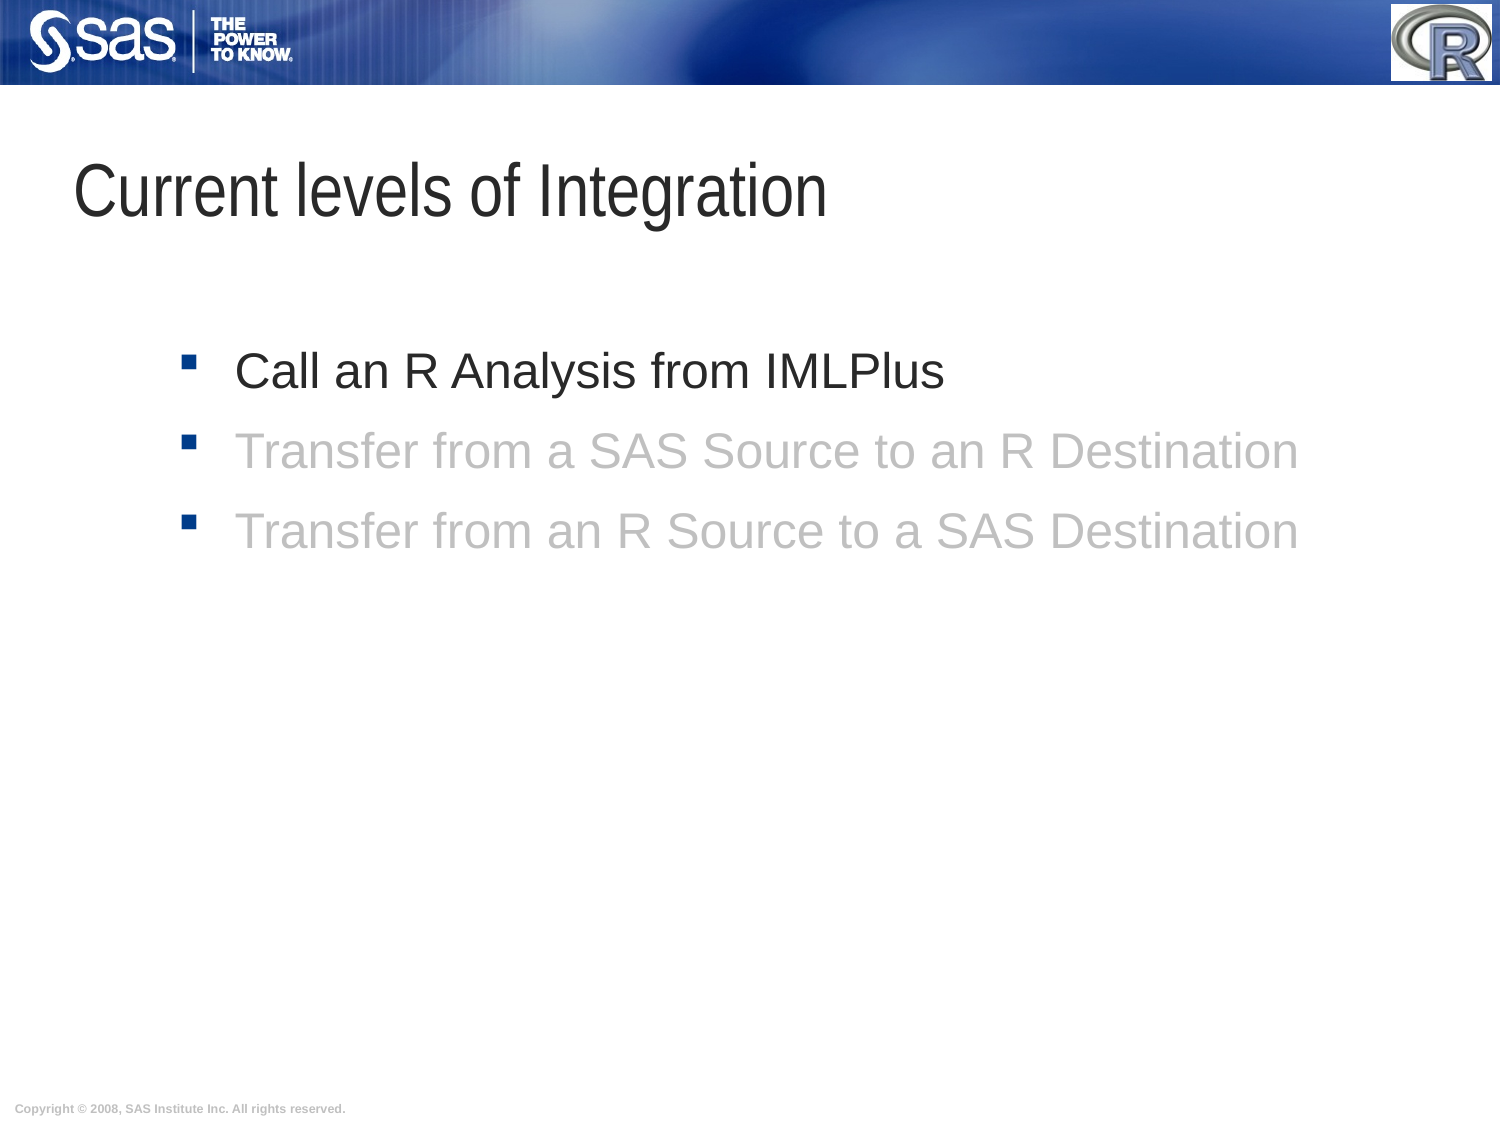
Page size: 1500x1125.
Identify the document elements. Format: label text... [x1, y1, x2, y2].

title Current levels of Integration [58, 99, 1484, 288]
list Call an R Analysis from IMLPlus Transfer from a SAS Source to an R Destination Transfer from an R Source to a SAS Destination [162, 337, 1338, 666]
picture [0, 0, 1500, 85]
